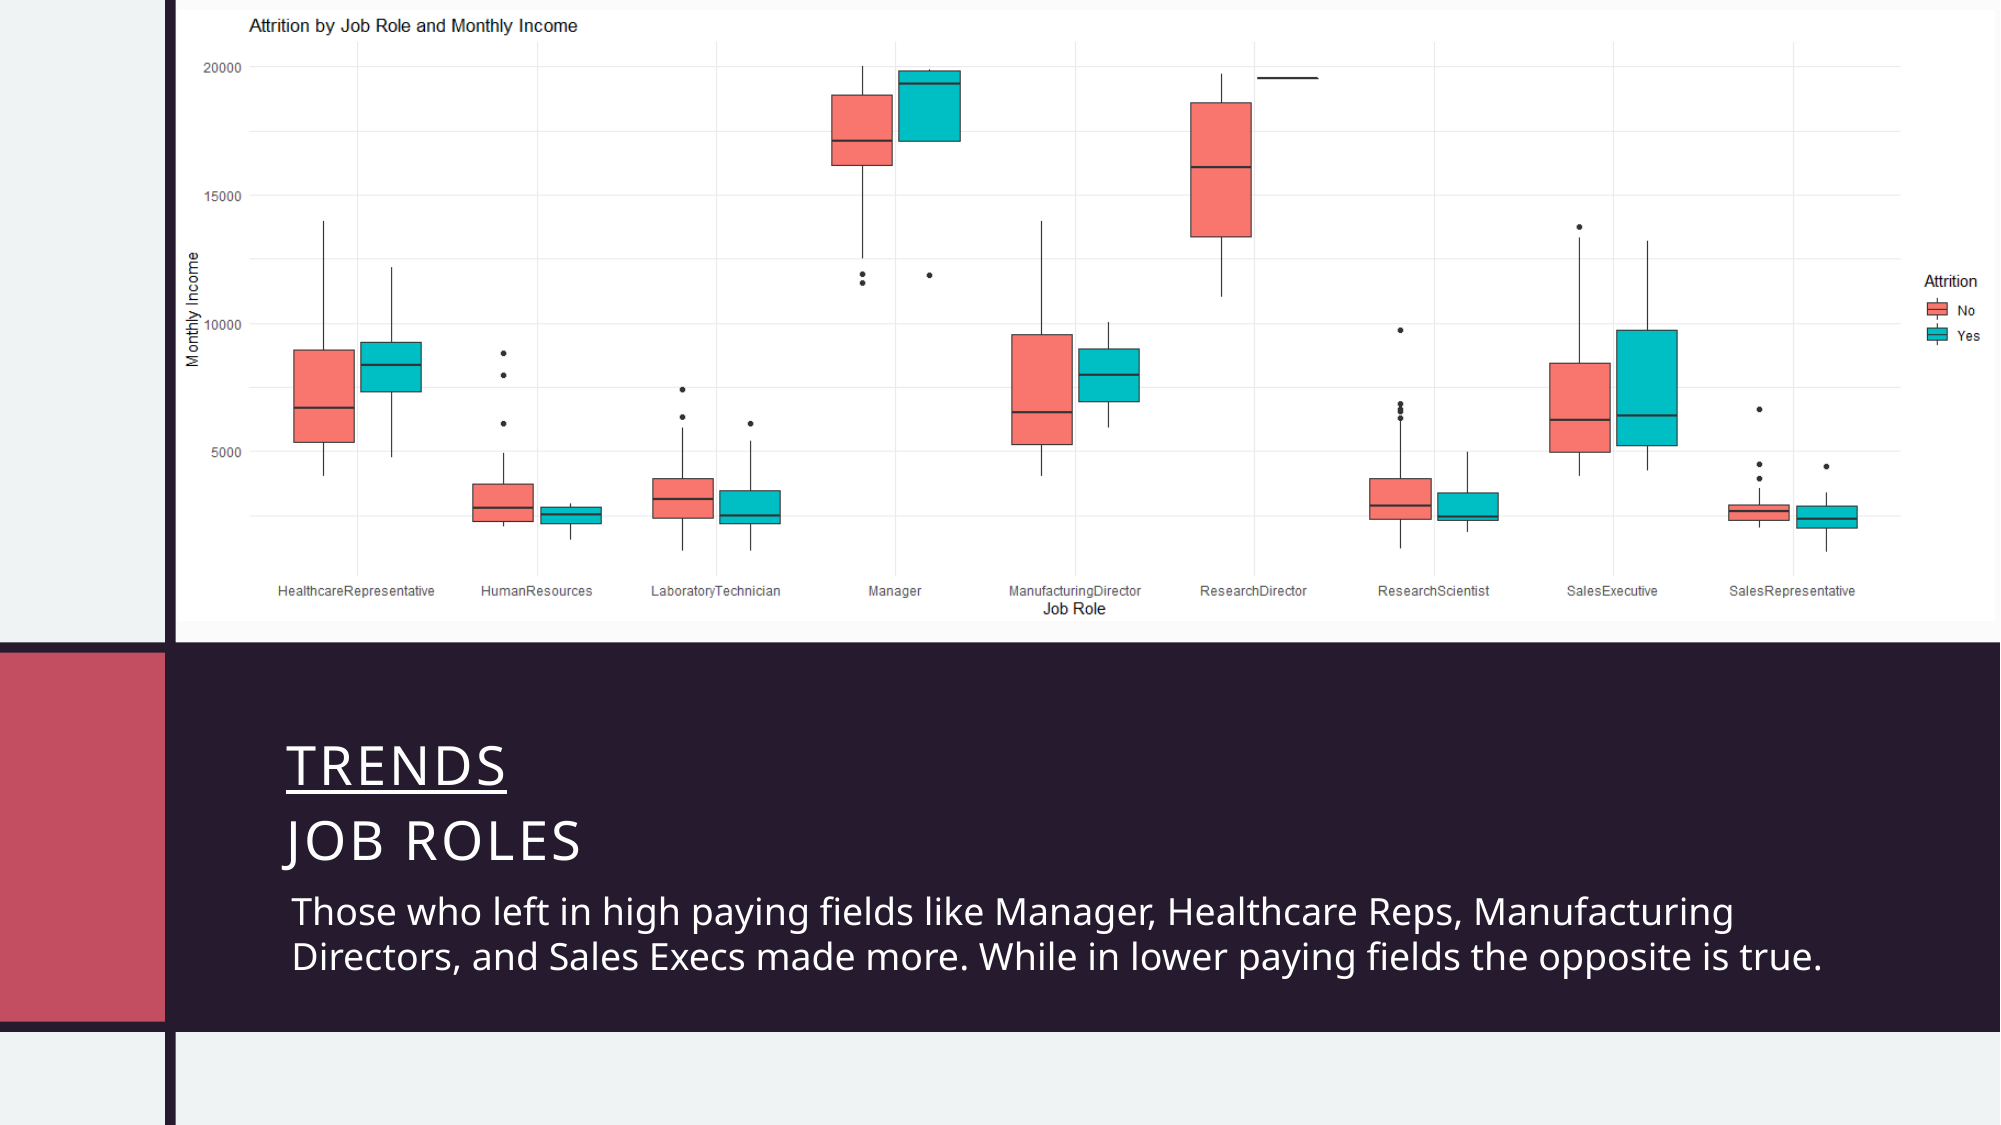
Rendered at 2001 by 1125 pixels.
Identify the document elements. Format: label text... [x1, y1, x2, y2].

text_box [177, 0, 2000, 641]
picture [177, 10, 1995, 621]
text_box [0, 1033, 164, 1125]
text_box [0, 1023, 164, 1033]
text_box [164, 0, 177, 1125]
title Trends Job Roles [268, 681, 1775, 887]
text_box [0, 652, 164, 1023]
text_box [0, 0, 164, 641]
text_box [177, 1033, 2000, 1125]
text_box Those who left in high paying fields like Manager, Healthcare Reps, Manufacturing Directors, and Sales Execs made more. While in lower paying fields the opposite is true. [276, 880, 1894, 986]
text_box [0, 641, 164, 652]
text_box [177, 641, 2000, 1033]
